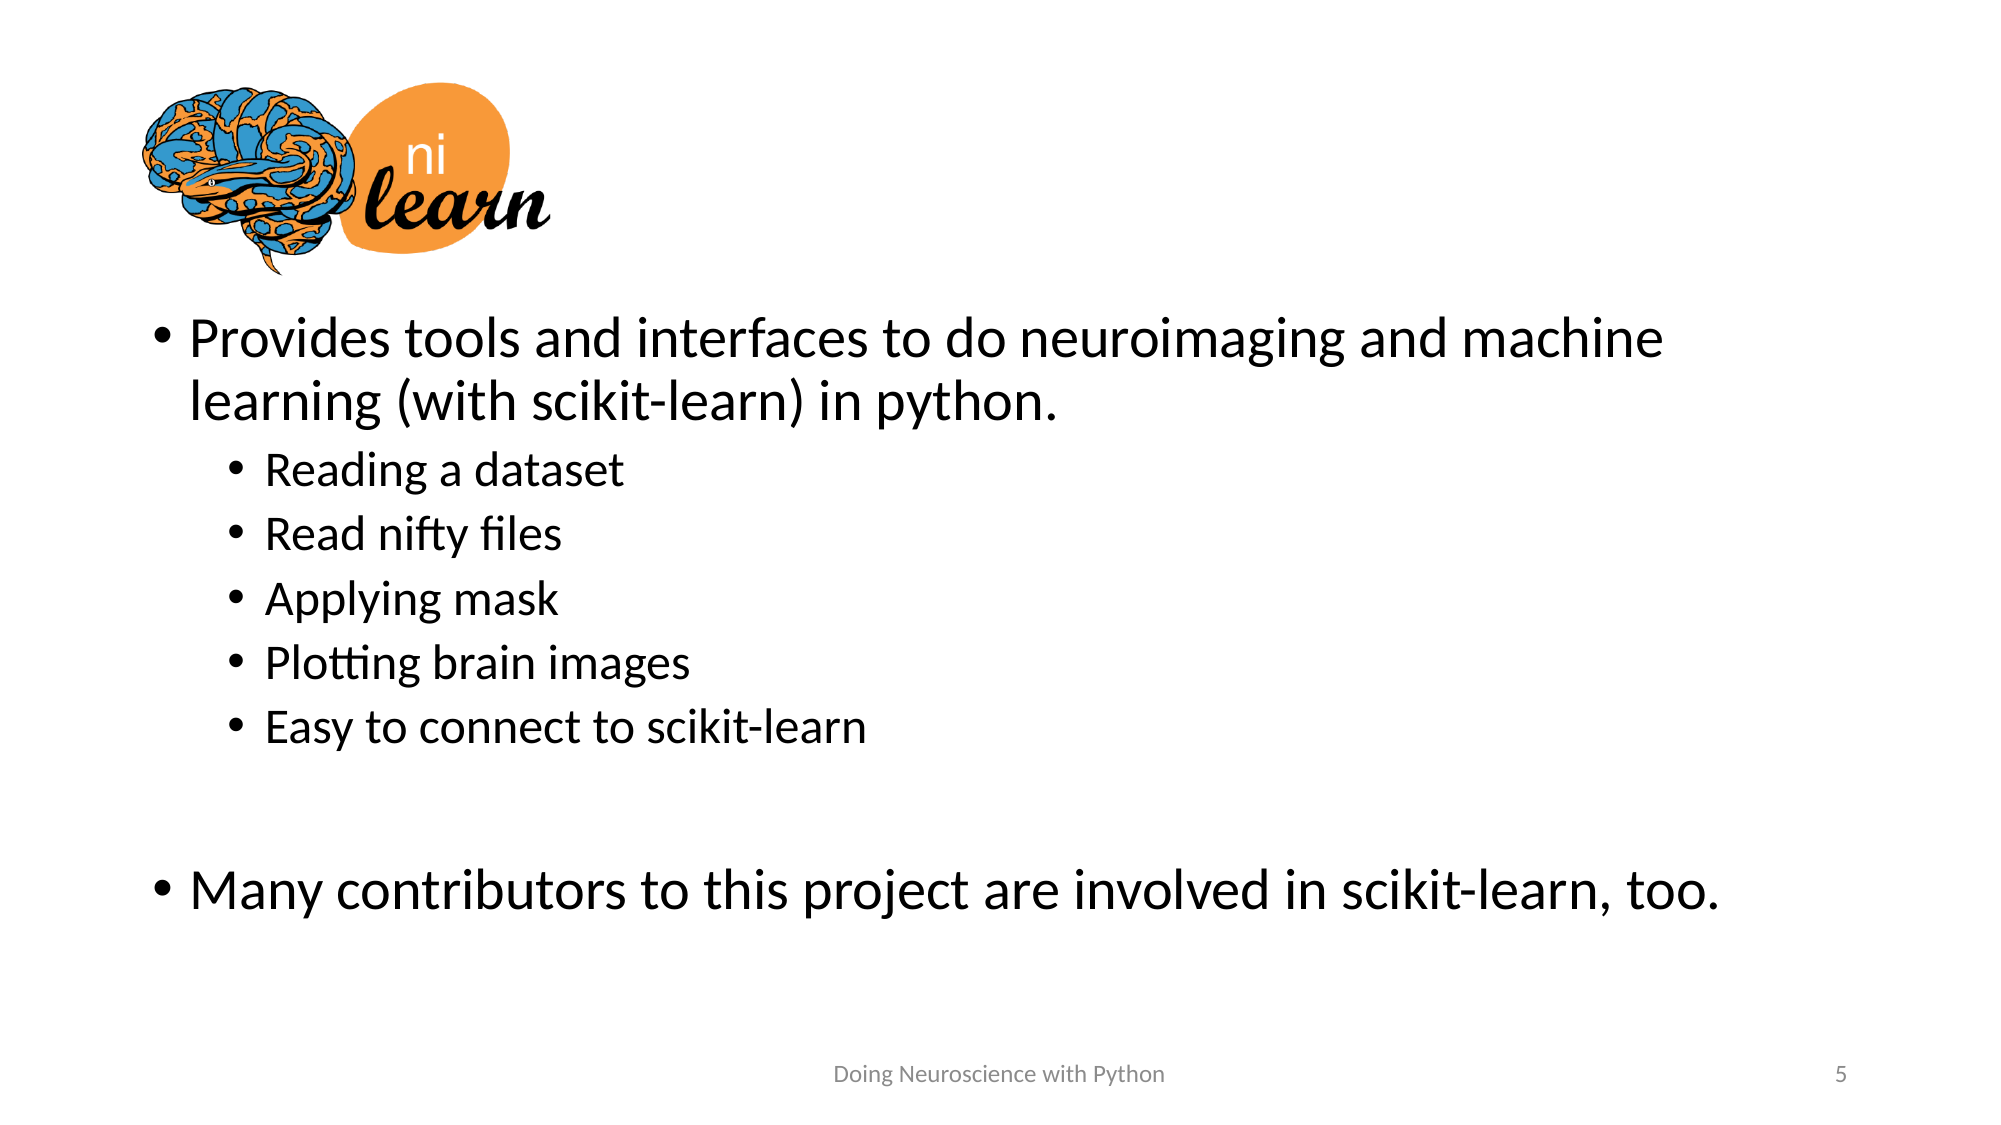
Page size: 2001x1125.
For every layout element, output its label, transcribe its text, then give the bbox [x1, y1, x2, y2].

list Provides tools and interfaces to do neuroimaging and machine learning (with scikit-learn) in python. Reading a dataset Read nifty files Applying mask Plotting brain images Easy to connect to scikit-learn Many contributors to this project are involved in scikit-learn, too. [137, 299, 1863, 1014]
picture [137, 77, 553, 287]
slide_number 5 [1412, 1042, 1863, 1103]
footer Doing Neuroscience with Python [662, 1042, 1338, 1103]
